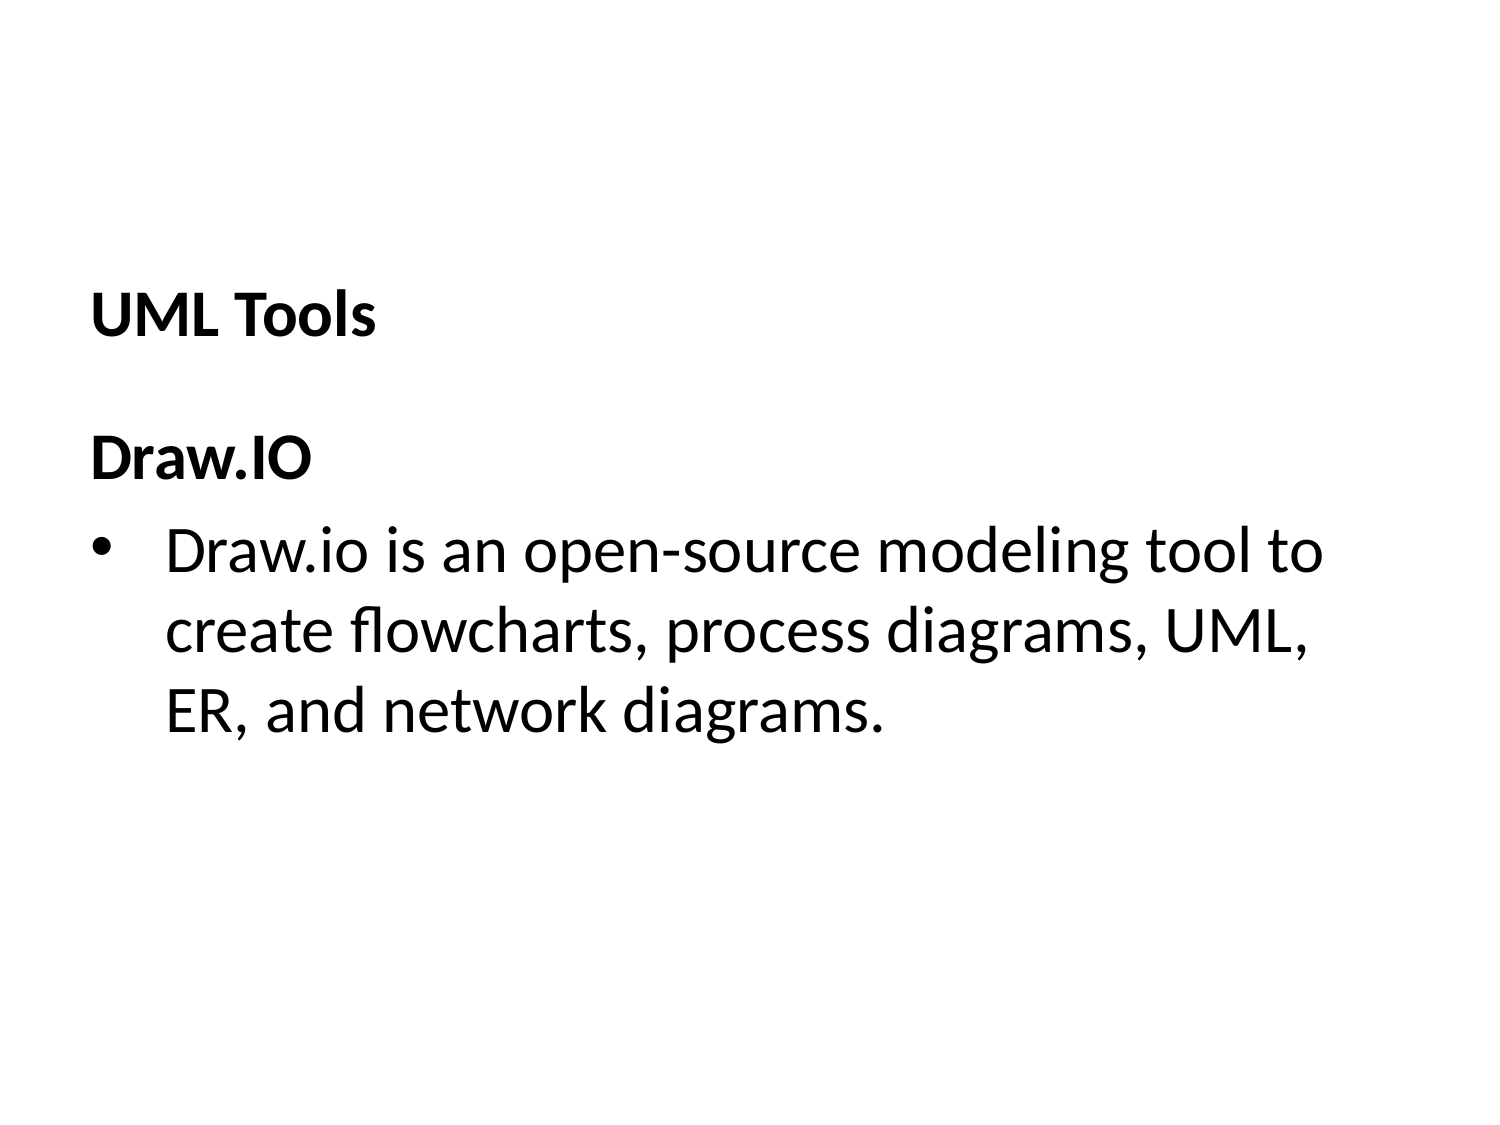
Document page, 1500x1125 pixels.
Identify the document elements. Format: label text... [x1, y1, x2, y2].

list UML Tools Draw.IO Draw.io is an open-source modeling tool to create flowcharts, process diagrams, UML, ER, and network diagrams. [75, 262, 1425, 1005]
